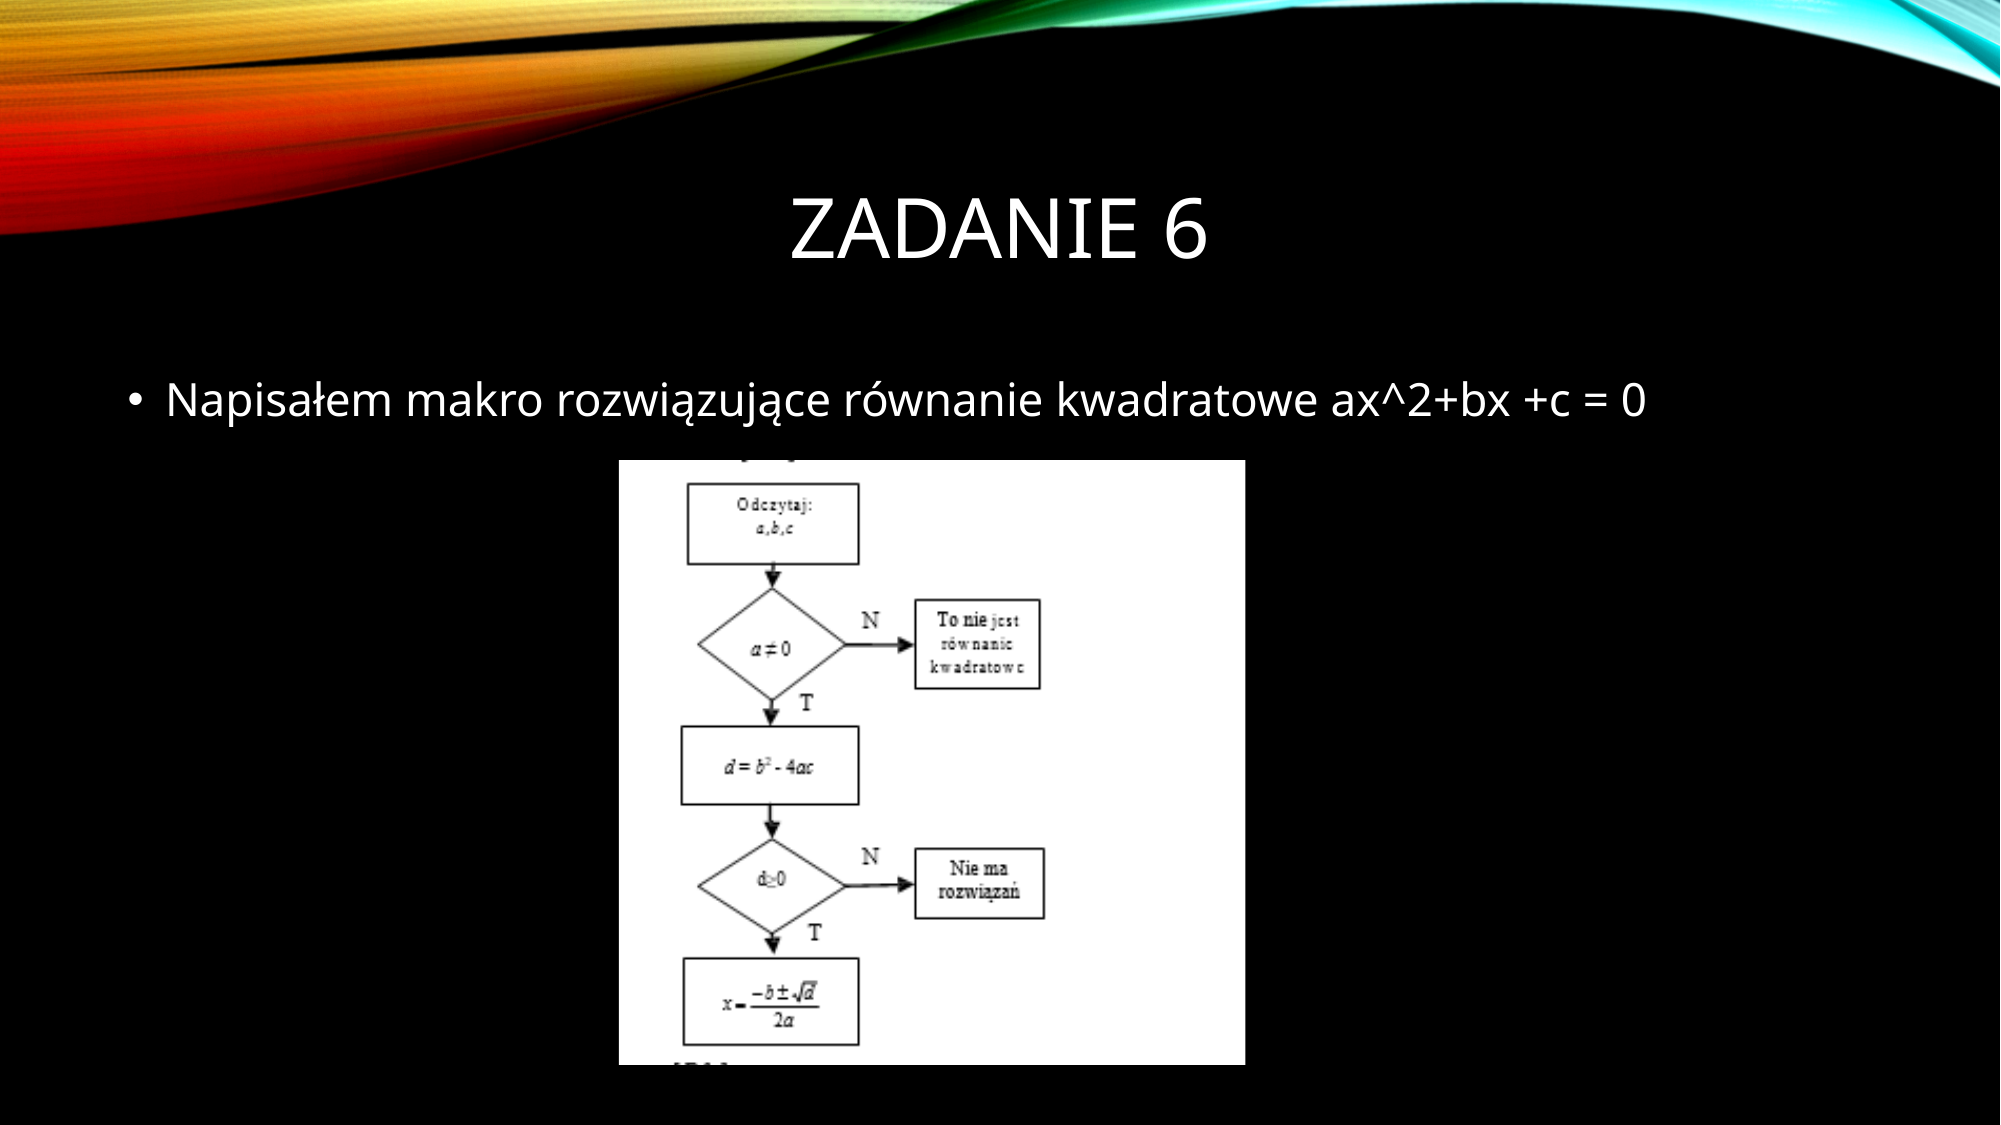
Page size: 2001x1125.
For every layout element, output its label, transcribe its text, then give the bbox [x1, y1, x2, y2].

picture [0, 0, 2000, 237]
picture [618, 460, 1246, 1065]
title Zadanie 6 [112, 125, 1888, 338]
list Napisałem makro rozwiązujące równanie kwadratowe ax^2+bx +c = 0 [112, 369, 1888, 1030]
